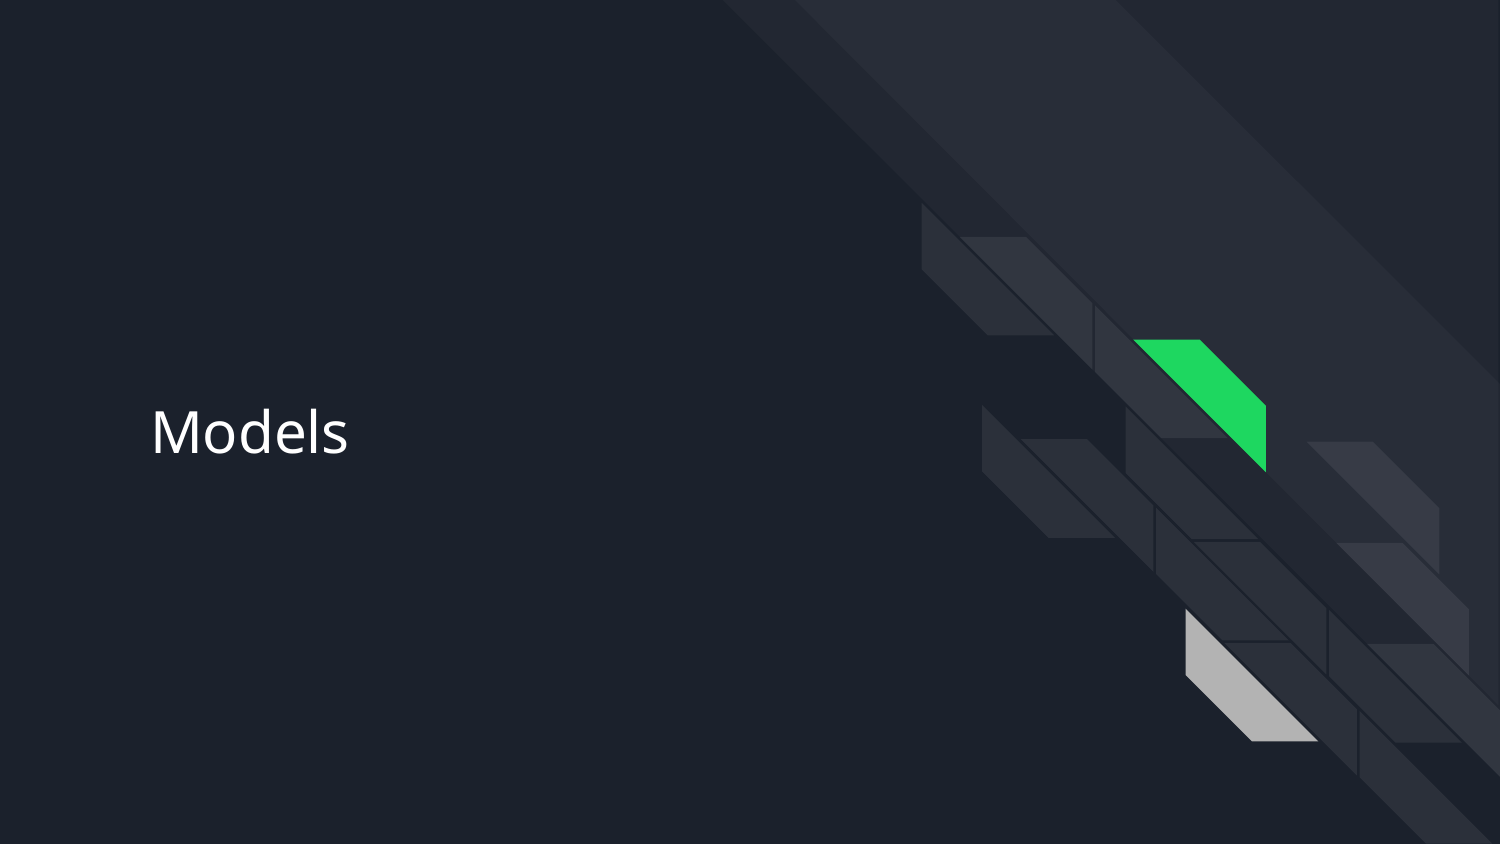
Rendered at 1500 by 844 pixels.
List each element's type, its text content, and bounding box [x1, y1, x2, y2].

title Models [135, 336, 888, 526]
